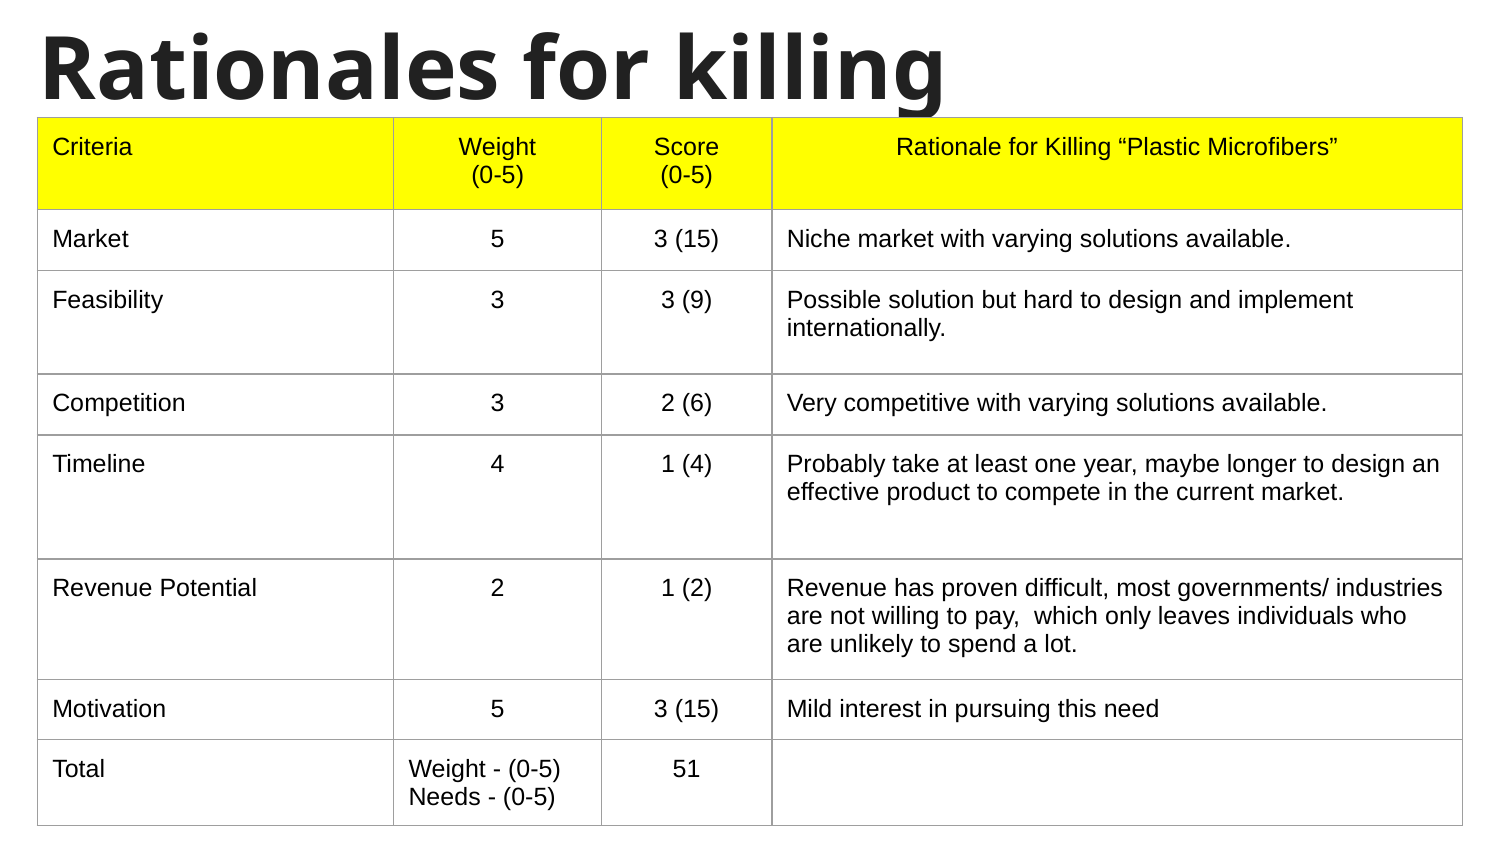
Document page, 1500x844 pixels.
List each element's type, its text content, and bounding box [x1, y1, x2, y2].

table_cell 2 [394, 560, 601, 679]
table_cell Weight - (0-5) Needs - (0-5) [394, 740, 601, 825]
title Rationales for killing [23, 0, 1422, 129]
table_cell Total [38, 740, 393, 825]
table_cell 3 [394, 271, 601, 373]
table_cell Motivation [38, 680, 393, 739]
table_cell 2 (6) [602, 375, 771, 434]
table_header Criteria [38, 118, 393, 209]
table_cell Very competitive with varying solutions available. [773, 375, 1462, 434]
table_cell Market [38, 210, 393, 270]
table_cell Revenue Potential [38, 560, 393, 679]
table_cell Feasibility [38, 271, 393, 373]
table_cell 51 [602, 740, 771, 825]
table_cell 3 [394, 375, 601, 434]
table_cell 5 [394, 210, 601, 270]
table_cell 1 (4) [602, 436, 771, 558]
table_cell 5 [394, 680, 601, 739]
table_cell Probably take at least one year, maybe longer to design an effective product to compete in the current market. [773, 436, 1462, 558]
table_cell Mild interest in pursuing this need [773, 680, 1462, 739]
table_cell Timeline [38, 436, 393, 558]
table_cell 4 [394, 436, 601, 558]
table_cell 3 (9) [602, 271, 771, 373]
table_header Weight (0-5) [394, 118, 601, 209]
table_header Rationale for Killing “Plastic Microfibers” [773, 118, 1462, 209]
table_cell [773, 740, 1462, 825]
table_cell Competition [38, 375, 393, 434]
table_cell Niche market with varying solutions available. [773, 210, 1462, 270]
table_cell 3 (15) [602, 680, 771, 739]
table_cell 1 (2) [602, 560, 771, 679]
table_cell Possible solution but hard to design and implement internationally. [773, 271, 1462, 373]
table_header Score (0-5) [602, 118, 771, 209]
table_cell 3 (15) [602, 210, 771, 270]
table_cell Revenue has proven difficult, most governments/ industries are not willing to pay, which only leaves individuals who are unlikely to spend a lot. [773, 560, 1462, 679]
